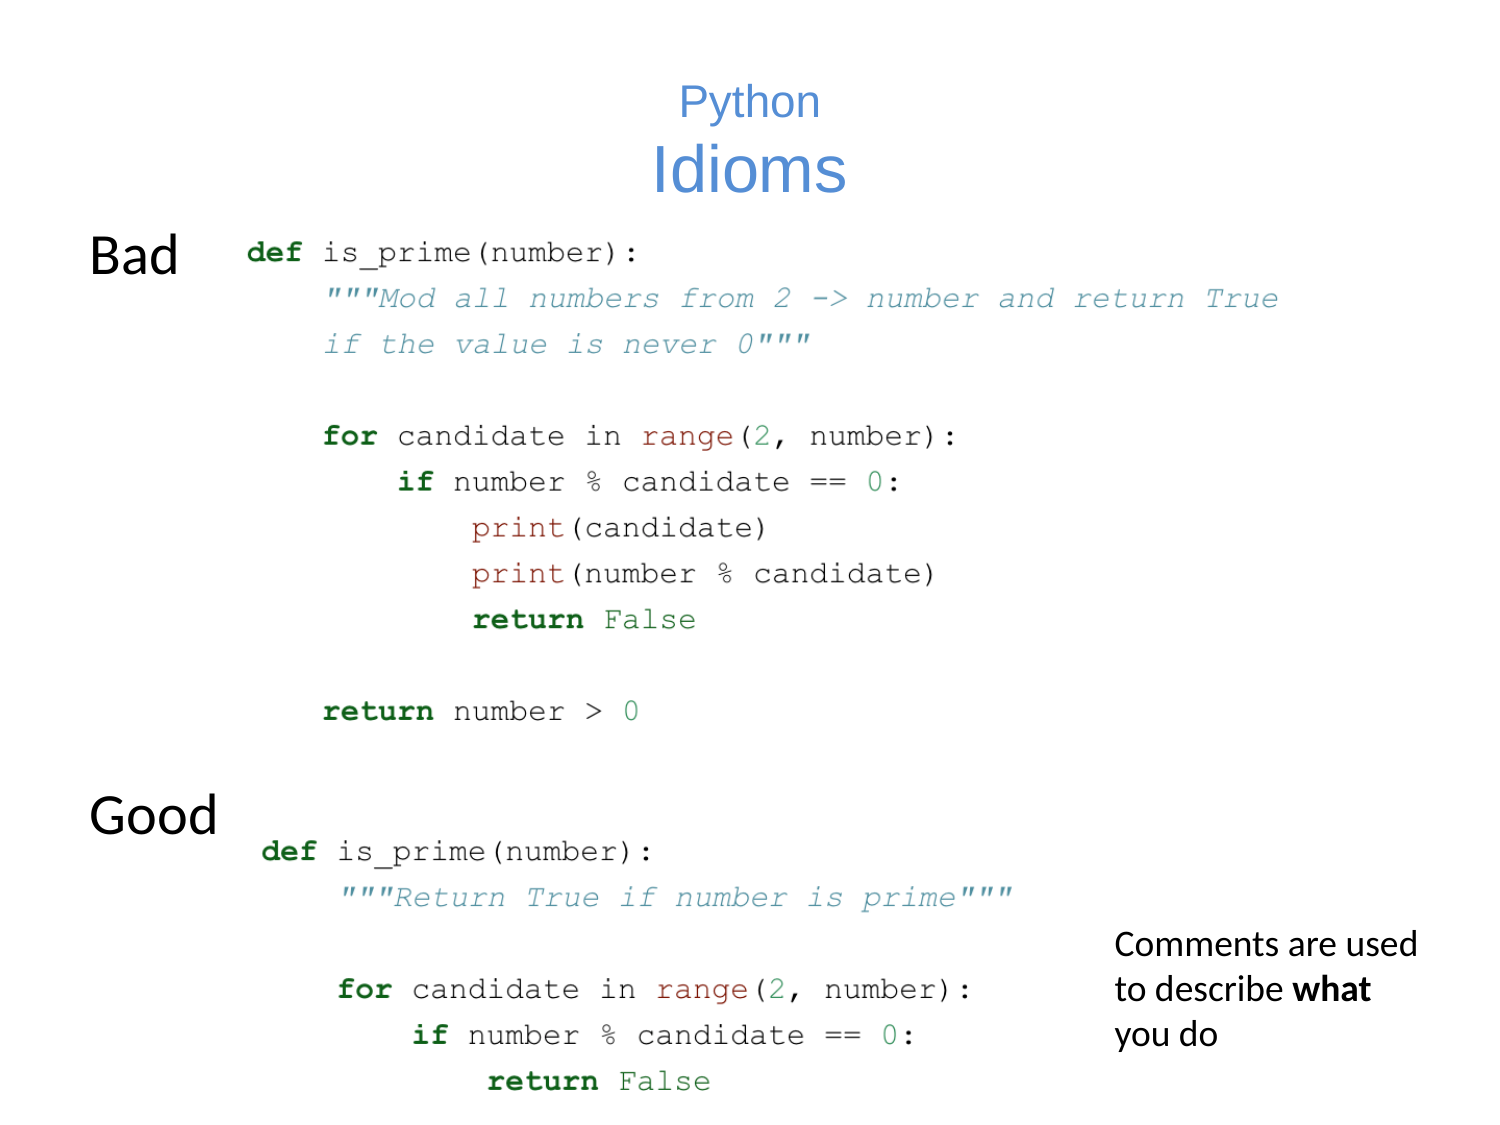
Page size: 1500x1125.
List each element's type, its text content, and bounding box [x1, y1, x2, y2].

text_box Comments are used to describe what you do [1099, 911, 1434, 1062]
picture [200, 232, 1300, 746]
picture [225, 833, 1068, 1115]
text_box Bad Good [74, 208, 1425, 854]
title Python Idioms [75, 45, 1425, 208]
